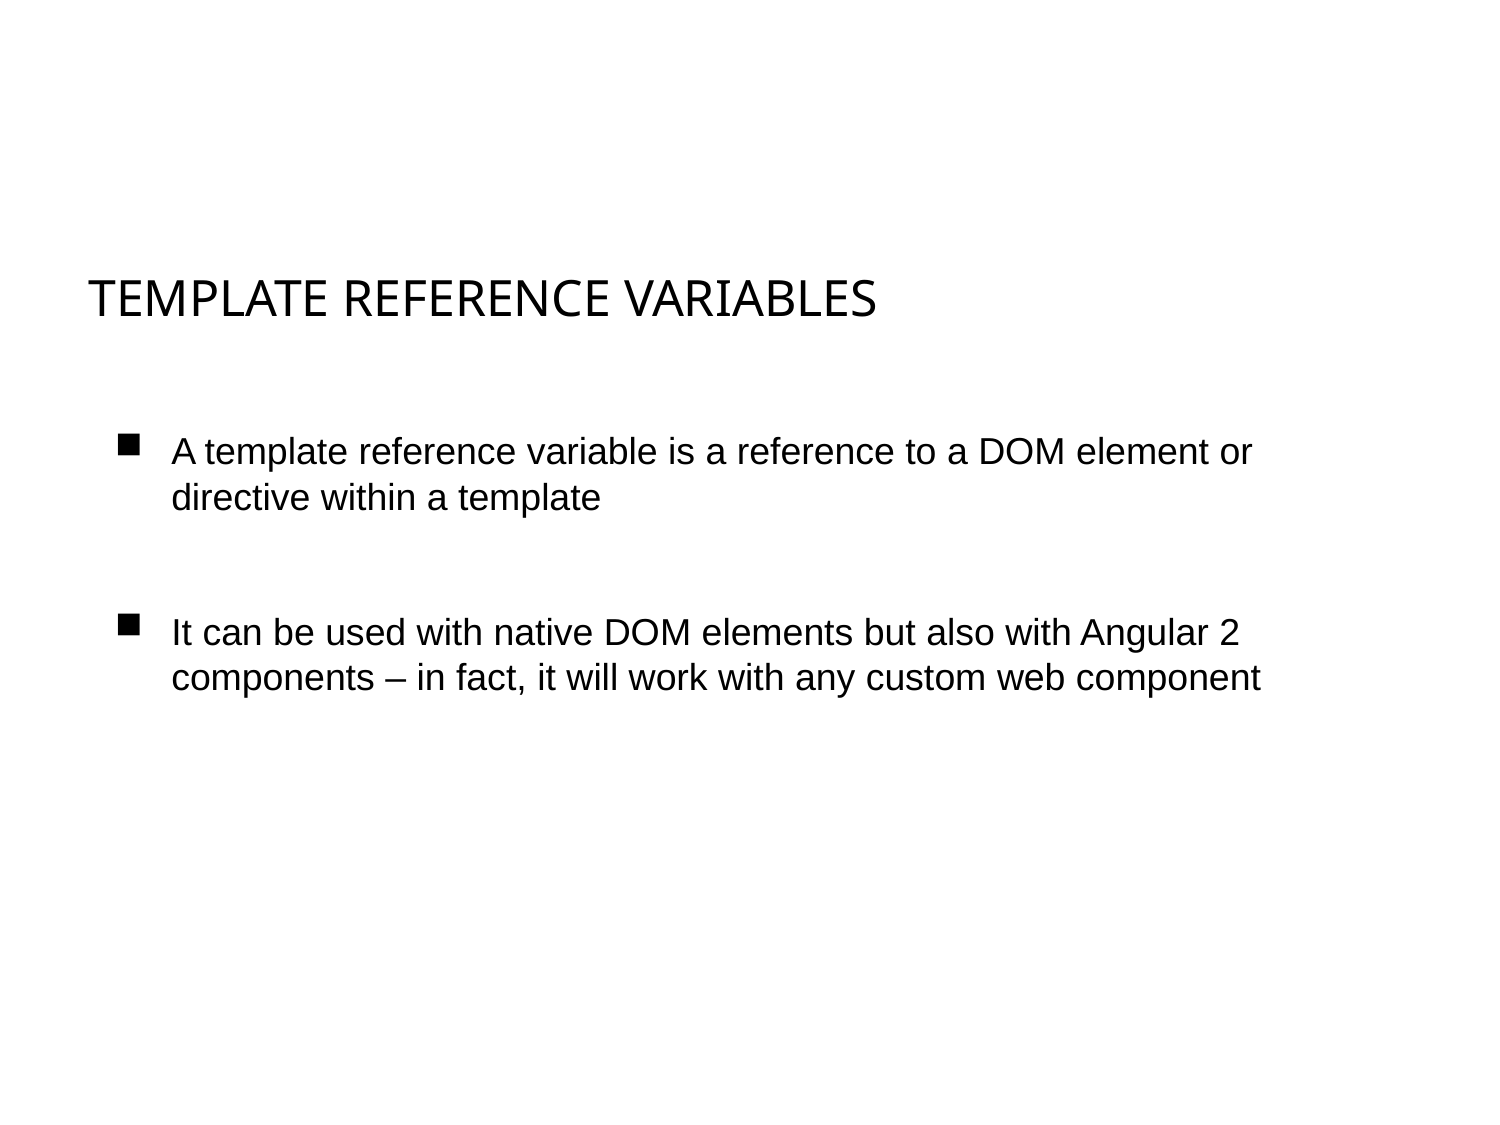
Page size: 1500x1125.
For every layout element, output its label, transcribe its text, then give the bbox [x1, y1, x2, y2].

text_box A template reference variable is a reference to a DOM element or directive within a template It can be used with native DOM elements but also with Angular 2 components – in fact, it will work with any custom web component [81, 412, 1311, 713]
text_box TEMPLATE REFERENCE VARIABLES [73, 251, 1374, 342]
